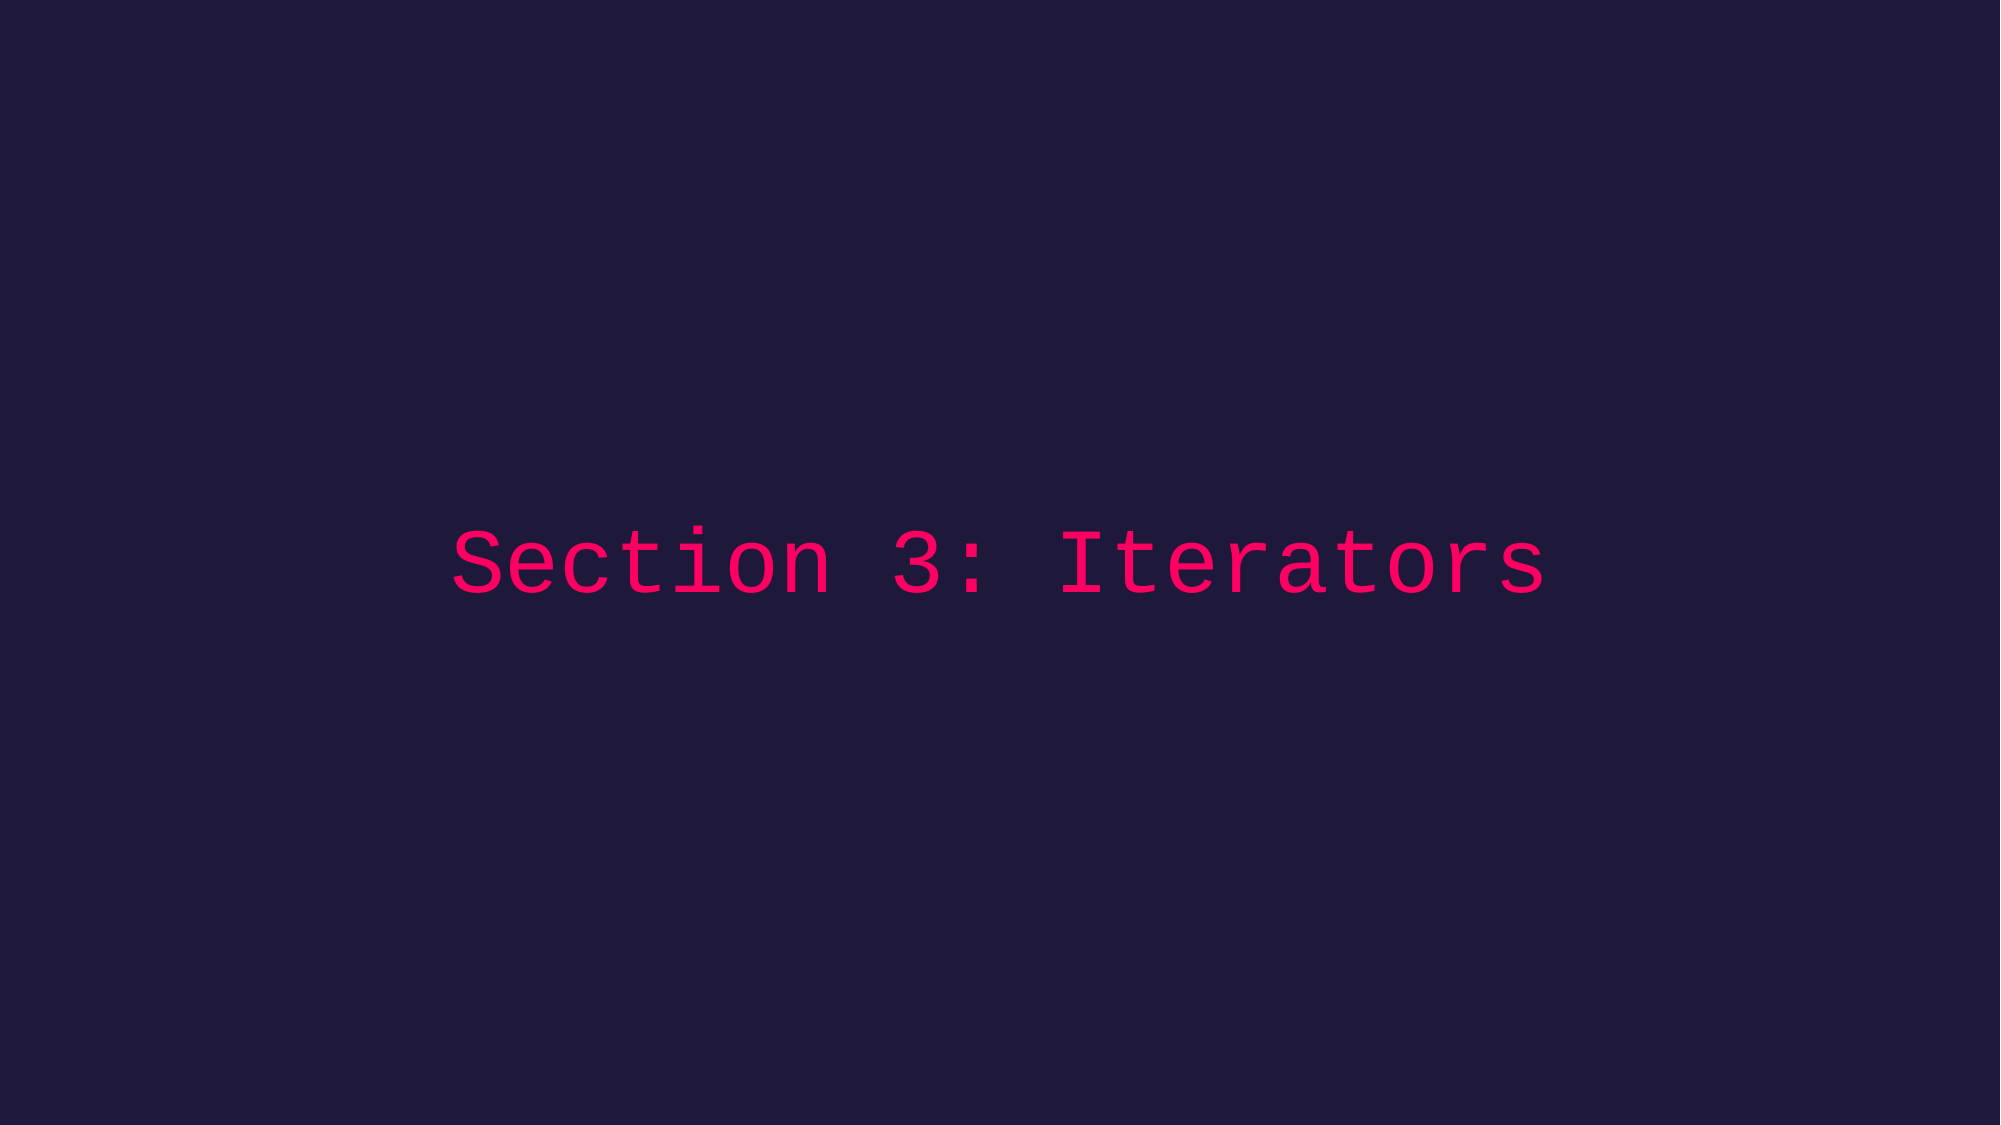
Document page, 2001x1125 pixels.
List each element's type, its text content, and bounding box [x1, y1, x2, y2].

title Section 3: Iterators [192, 421, 1808, 704]
